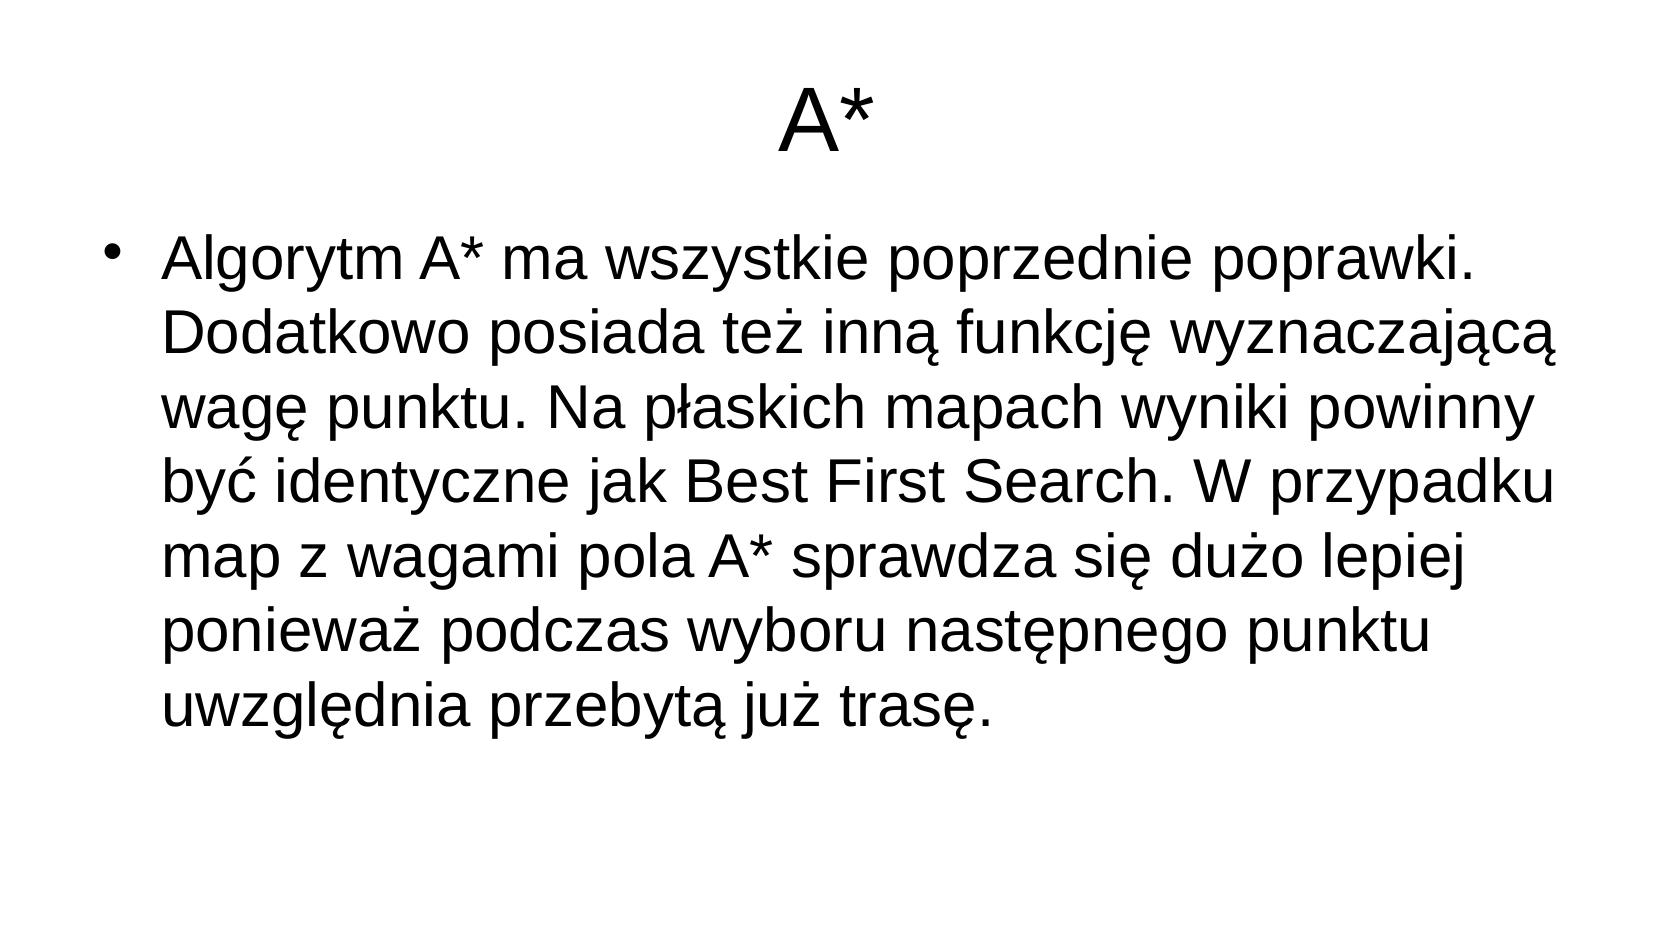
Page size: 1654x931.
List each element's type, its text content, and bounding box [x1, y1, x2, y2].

text_box A* [82, 59, 1571, 170]
text_box Algorytm A* ma wszystkie poprzednie poprawki. Dodatkowo posiada też inną funkcję wyznaczającą wagę punktu. Na płaskich mapach wyniki powinny być identyczne jak Best First Search. W przypadku map z wagami pola A* sprawdza się dużo lepiej ponieważ podczas wyboru następnego punktu uwzględnia przebytą już trasę. [82, 217, 1571, 757]
